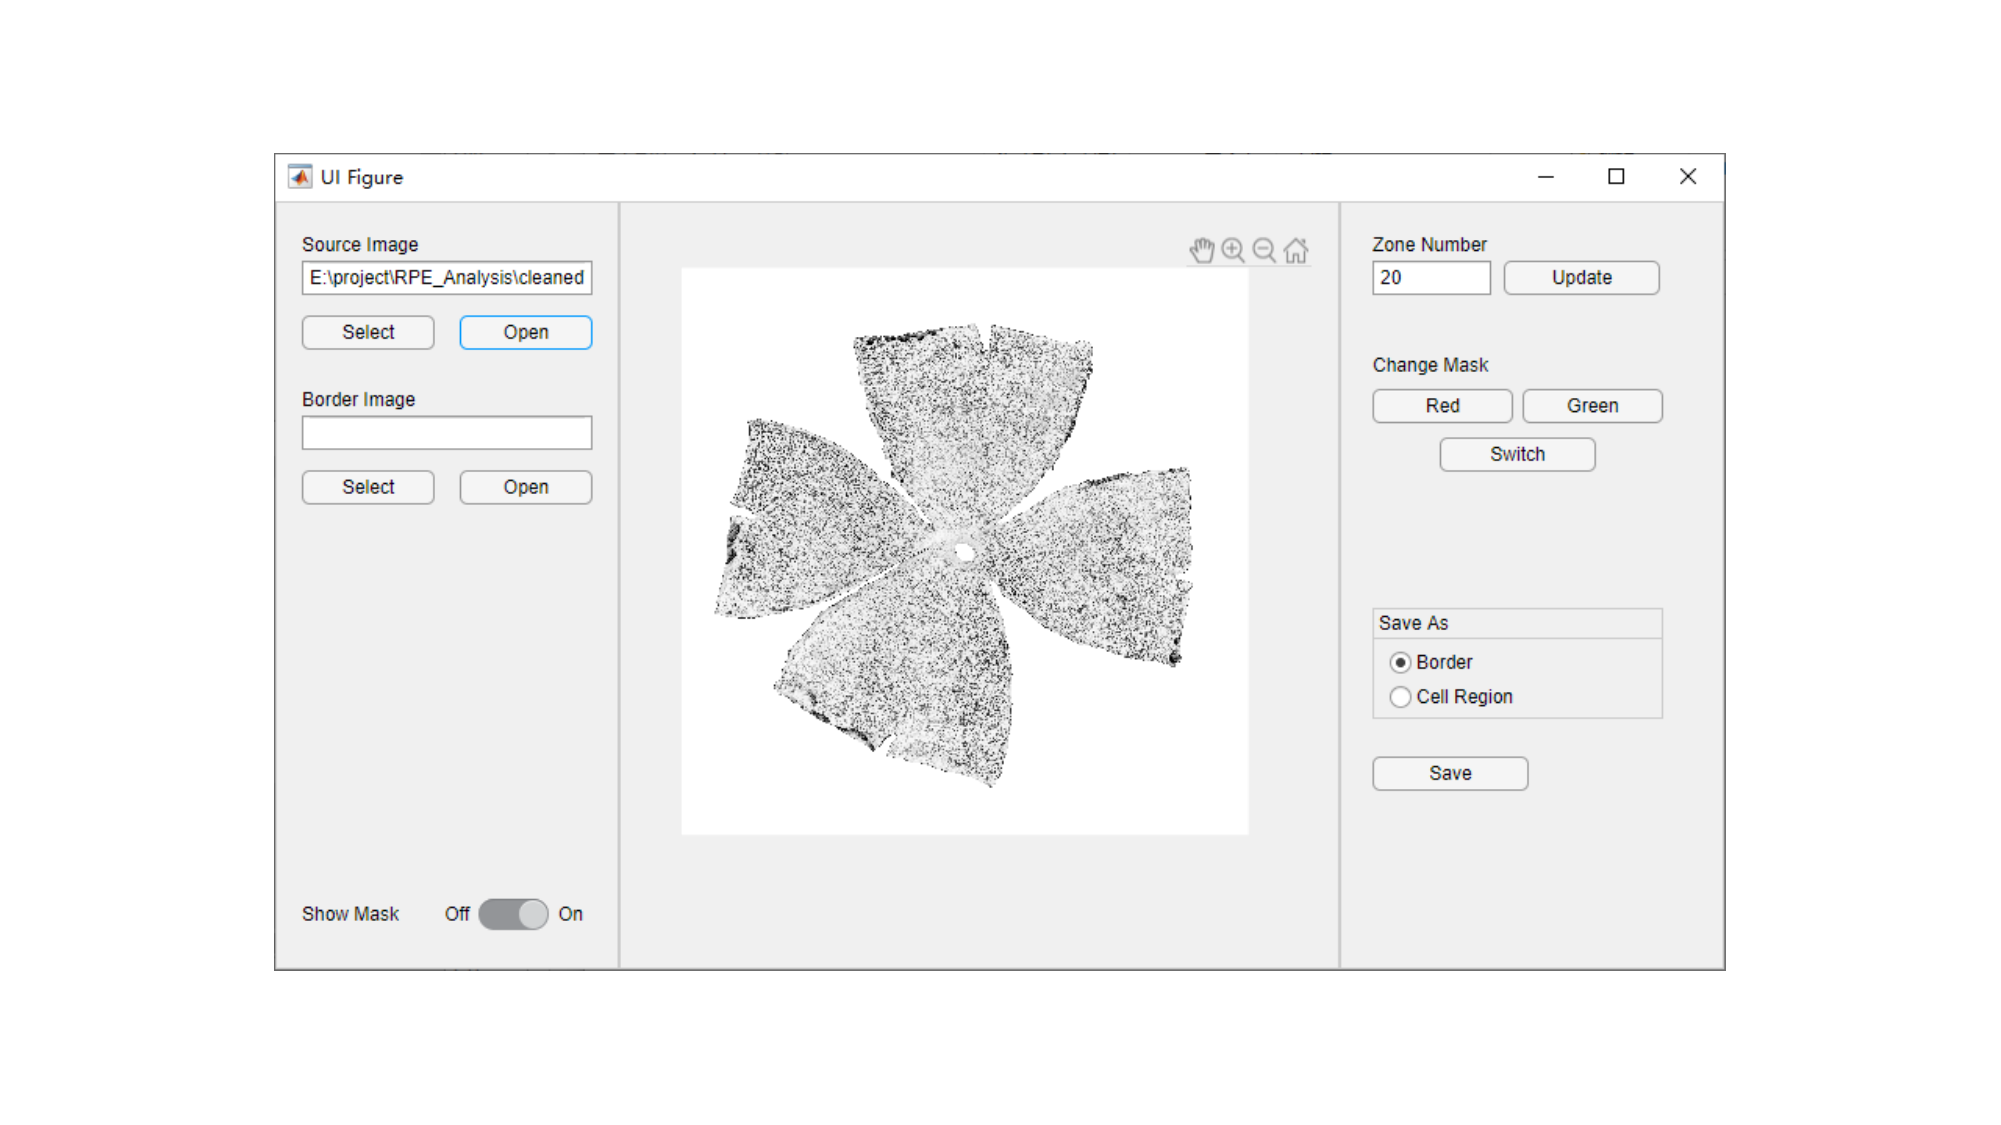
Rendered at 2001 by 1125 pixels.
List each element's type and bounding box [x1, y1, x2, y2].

picture [274, 153, 1726, 972]
